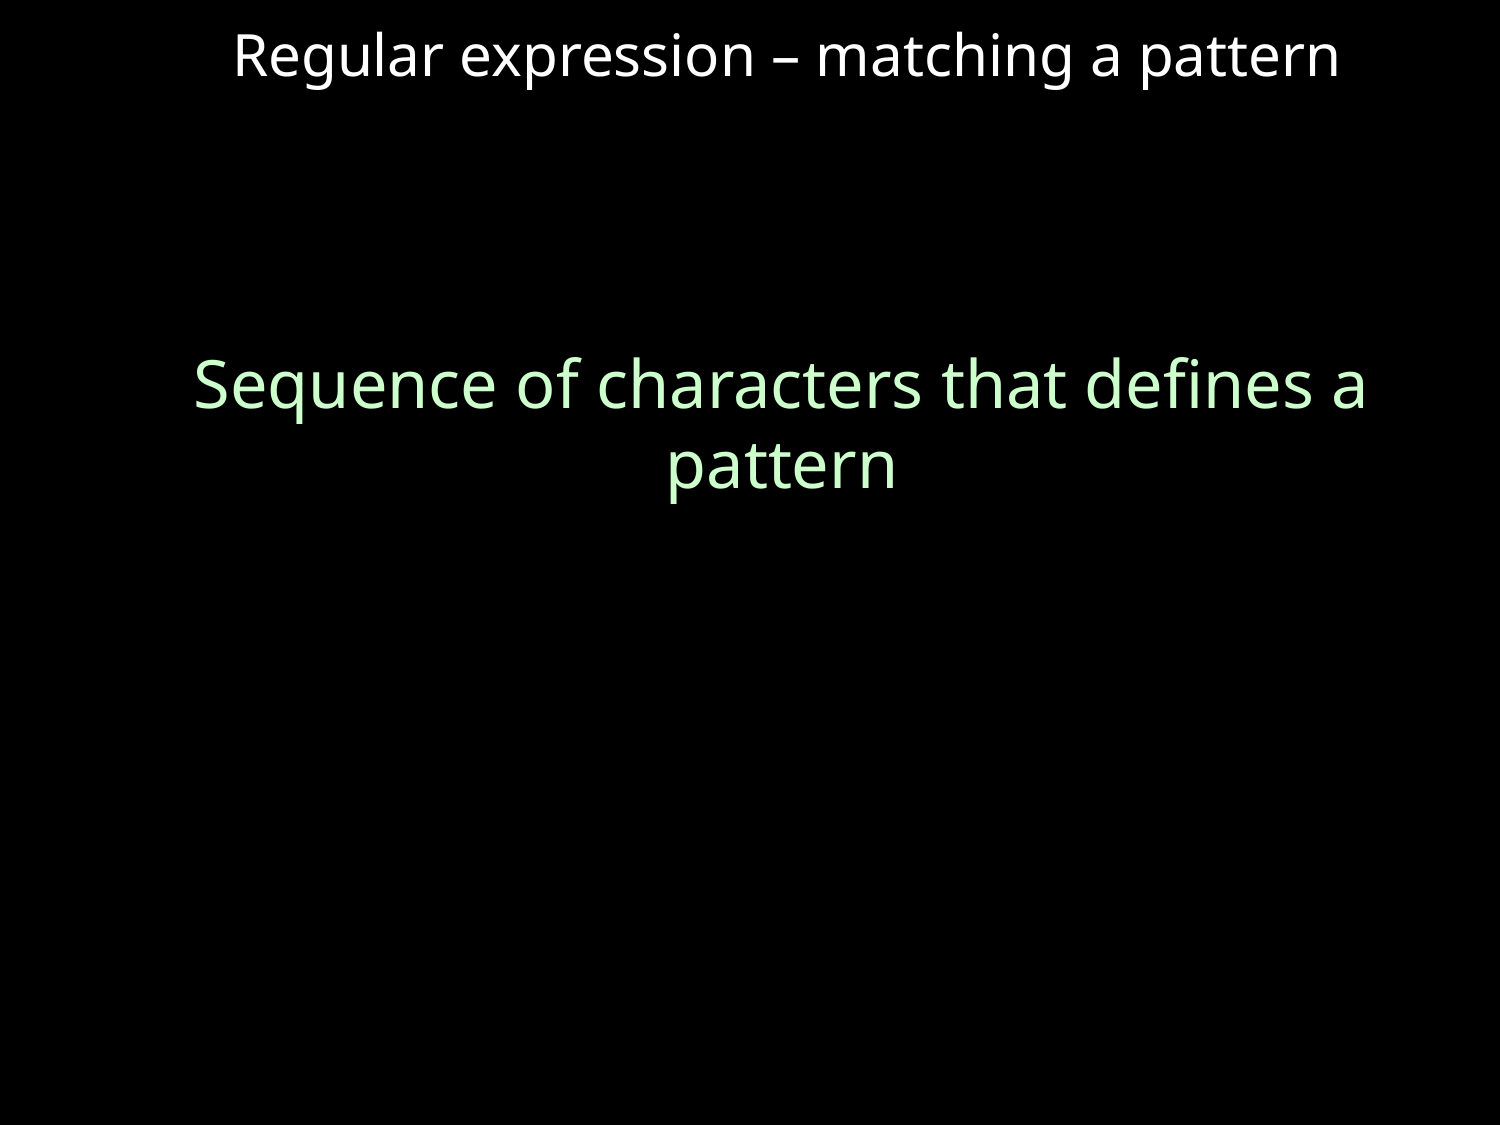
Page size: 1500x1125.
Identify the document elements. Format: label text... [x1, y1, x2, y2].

text_box Sequence of characters that defines a pattern [170, 334, 1394, 509]
text_box Regular expression – matching a pattern [217, 10, 1357, 95]
